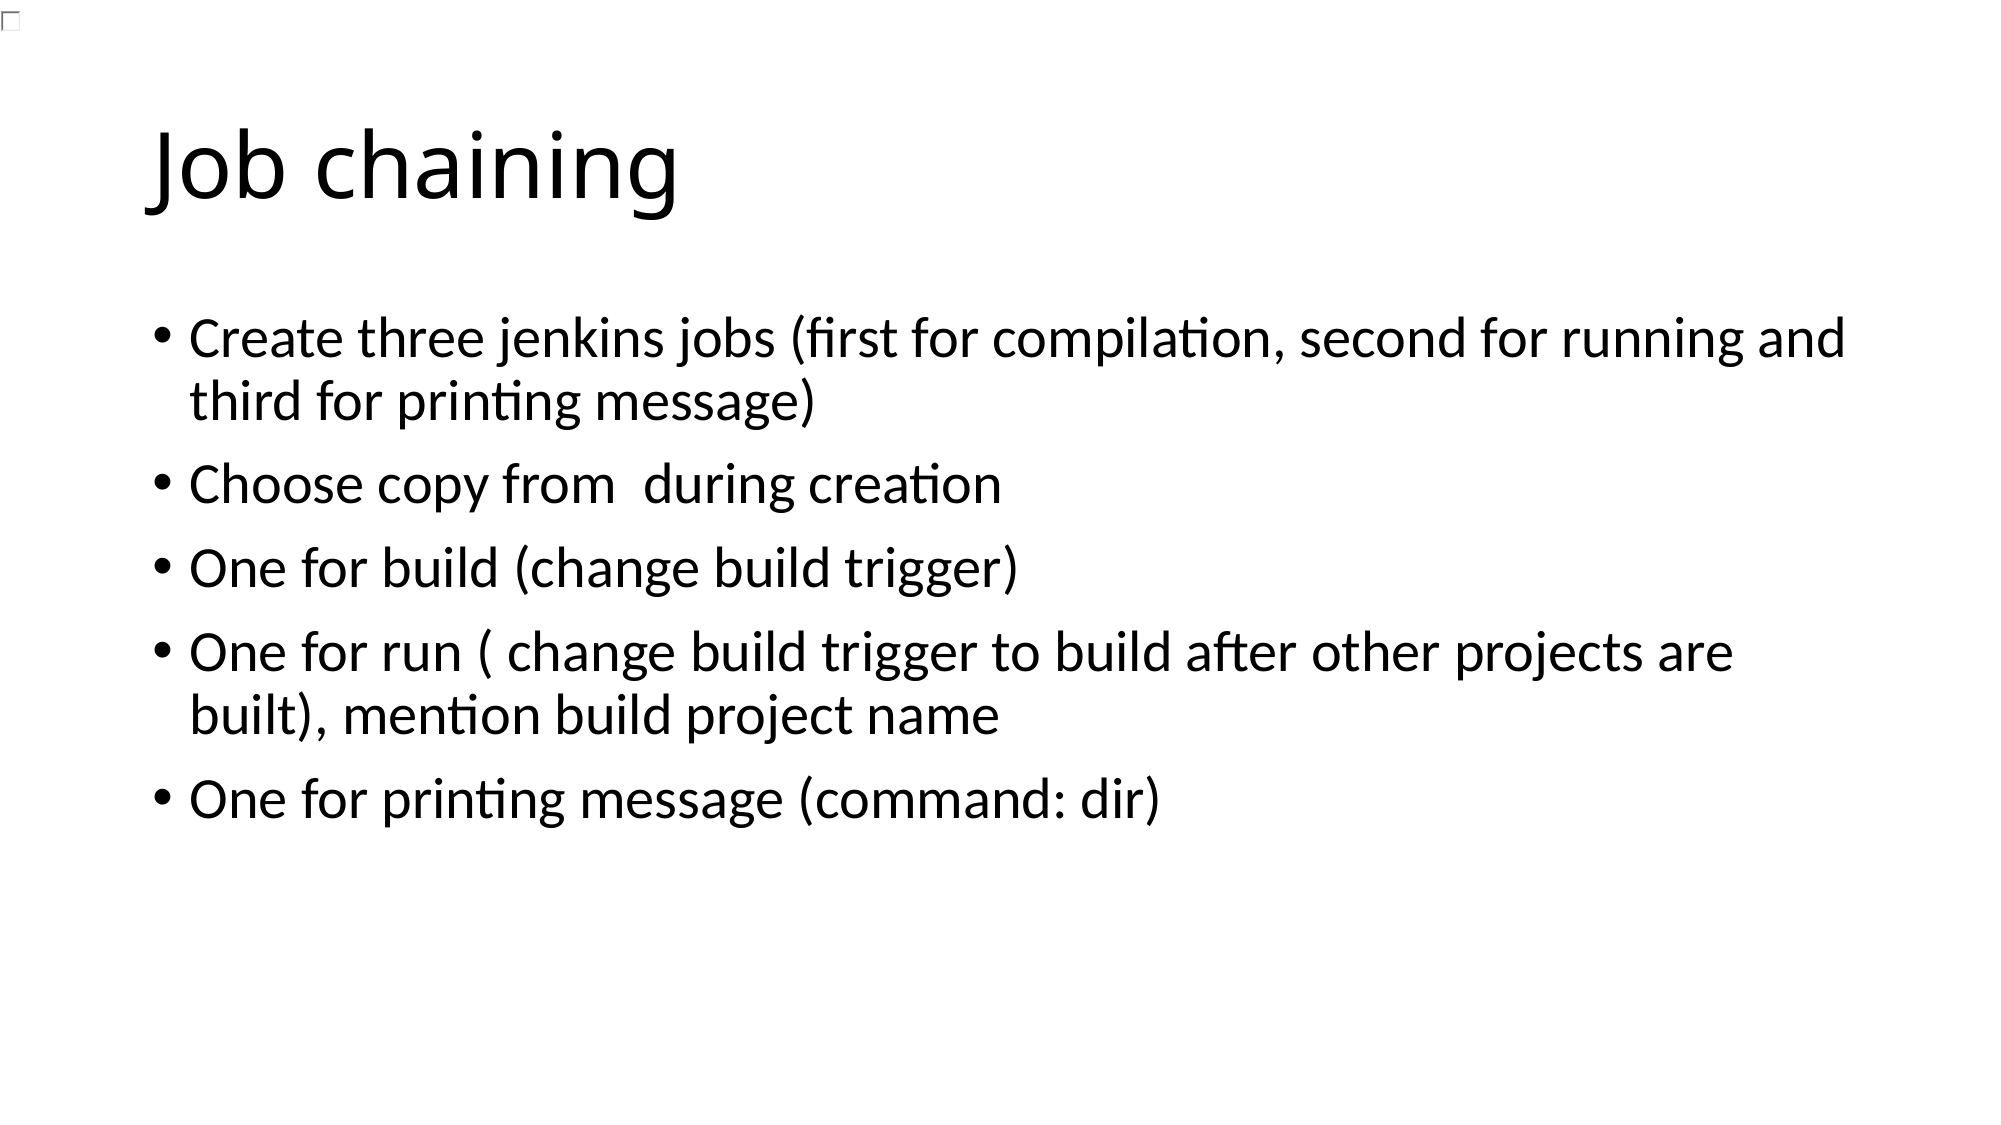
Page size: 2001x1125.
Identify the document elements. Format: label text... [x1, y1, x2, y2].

list Create three jenkins jobs (first for compilation, second for running and third for printing message) Choose copy from during creation One for build (change build trigger) One for run ( change build trigger to build after other projects are built), mention build project name One for printing message (command: dir) [137, 299, 1863, 1014]
title Job chaining [137, 59, 1863, 278]
picture [0, 0, 225, 44]
